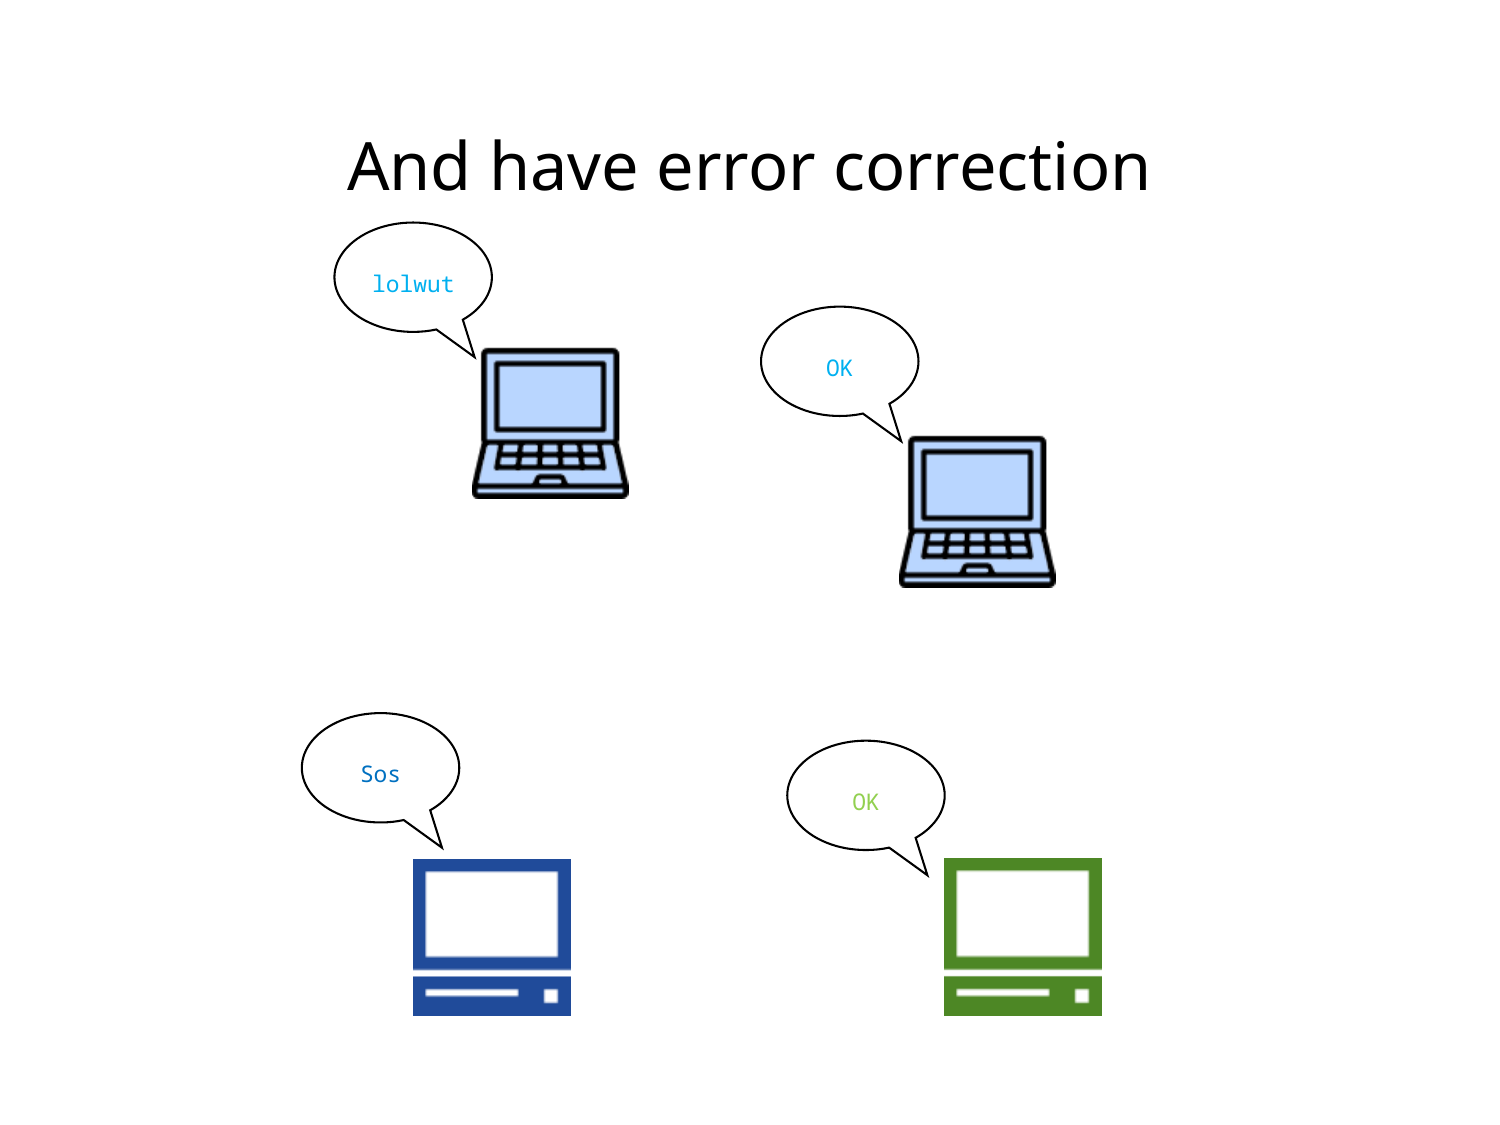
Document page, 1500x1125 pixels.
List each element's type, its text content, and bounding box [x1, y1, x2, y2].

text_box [334, 222, 492, 332]
picture [413, 859, 571, 1017]
picture [944, 858, 1101, 1016]
picture [899, 430, 1056, 588]
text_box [761, 306, 919, 417]
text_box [301, 713, 460, 823]
title And have error correction [103, 59, 1397, 278]
picture [472, 342, 629, 499]
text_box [787, 740, 945, 851]
